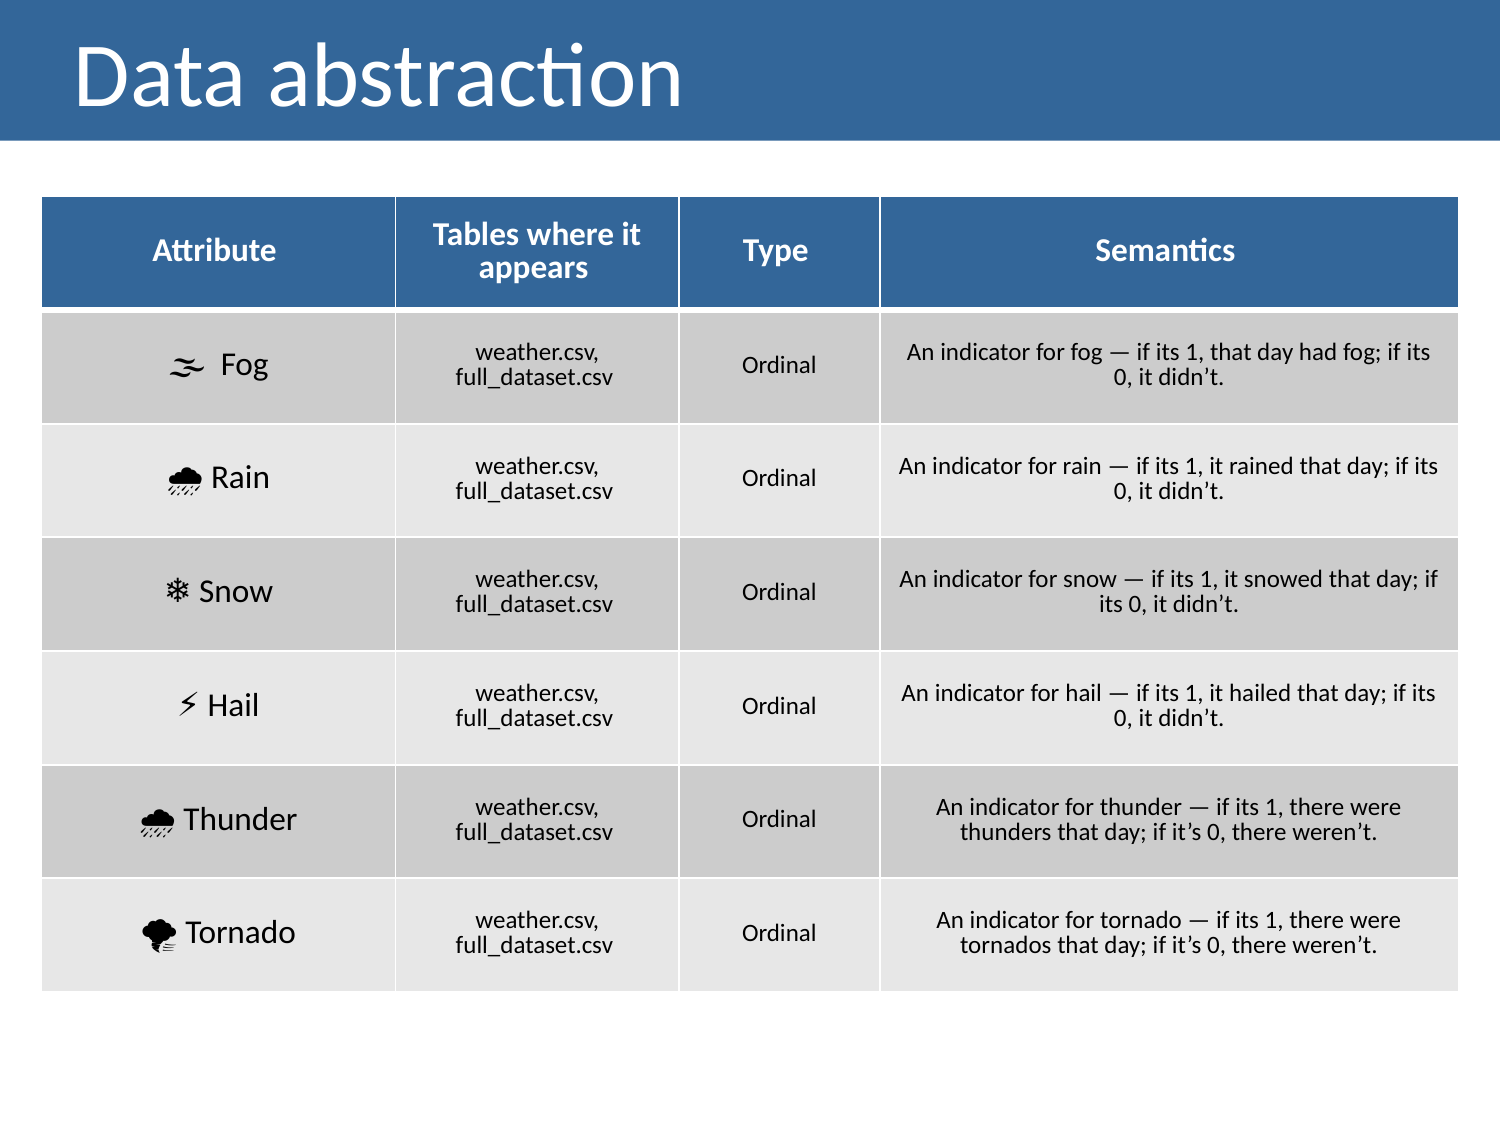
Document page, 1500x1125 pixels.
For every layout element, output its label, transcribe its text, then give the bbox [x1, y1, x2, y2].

table_cell weather.csv, full_dataset.csv [396, 879, 678, 991]
table_cell An indicator for hail — if its 1, it hailed that day; if its 0, it didn’t. [881, 652, 1458, 764]
table_cell An indicator for rain — if its 1, it rained that day; if its 0, it didn’t. [881, 425, 1458, 536]
table_cell weather.csv, full_dataset.csv [396, 652, 678, 764]
table_cell 🌪 Tornado [42, 879, 395, 991]
table_cell ⚡️ Hail [42, 652, 395, 764]
table_cell weather.csv, full_dataset.csv [396, 538, 678, 650]
table_header Semantics [881, 197, 1458, 307]
table_header Tables where it appears [396, 197, 678, 307]
table_cell An indicator for thunder — if its 1, there were thunders that day; if it’s 0, there weren’t. [881, 766, 1458, 877]
table_cell Ordinal [680, 879, 879, 991]
table_cell Ordinal [680, 538, 879, 650]
table_cell 🌫 Fog [42, 313, 395, 423]
table_cell 🌧 Rain [42, 425, 395, 536]
table_cell Ordinal [680, 766, 879, 877]
table_cell An indicator for fog — if its 1, that day had fog; if its 0, it didn’t. [881, 313, 1458, 423]
table_header Attribute [42, 197, 395, 307]
table_cell weather.csv, full_dataset.csv [396, 425, 678, 536]
table_cell 🌧 Thunder [42, 766, 395, 877]
table_cell ❄️ Snow [42, 538, 395, 650]
table_header Type [680, 197, 879, 307]
table_cell An indicator for tornado — if its 1, there were tornados that day; if it’s 0, there weren’t. [881, 879, 1458, 991]
table_cell weather.csv, full_dataset.csv [396, 313, 678, 423]
title Data abstraction [0, 0, 1500, 141]
table_cell An indicator for snow — if its 1, it snowed that day; if its 0, it didn’t. [881, 538, 1458, 650]
table_cell Ordinal [680, 425, 879, 536]
table_cell weather.csv, full_dataset.csv [396, 766, 678, 877]
table_cell Ordinal [680, 313, 879, 423]
table_cell Ordinal [680, 652, 879, 764]
